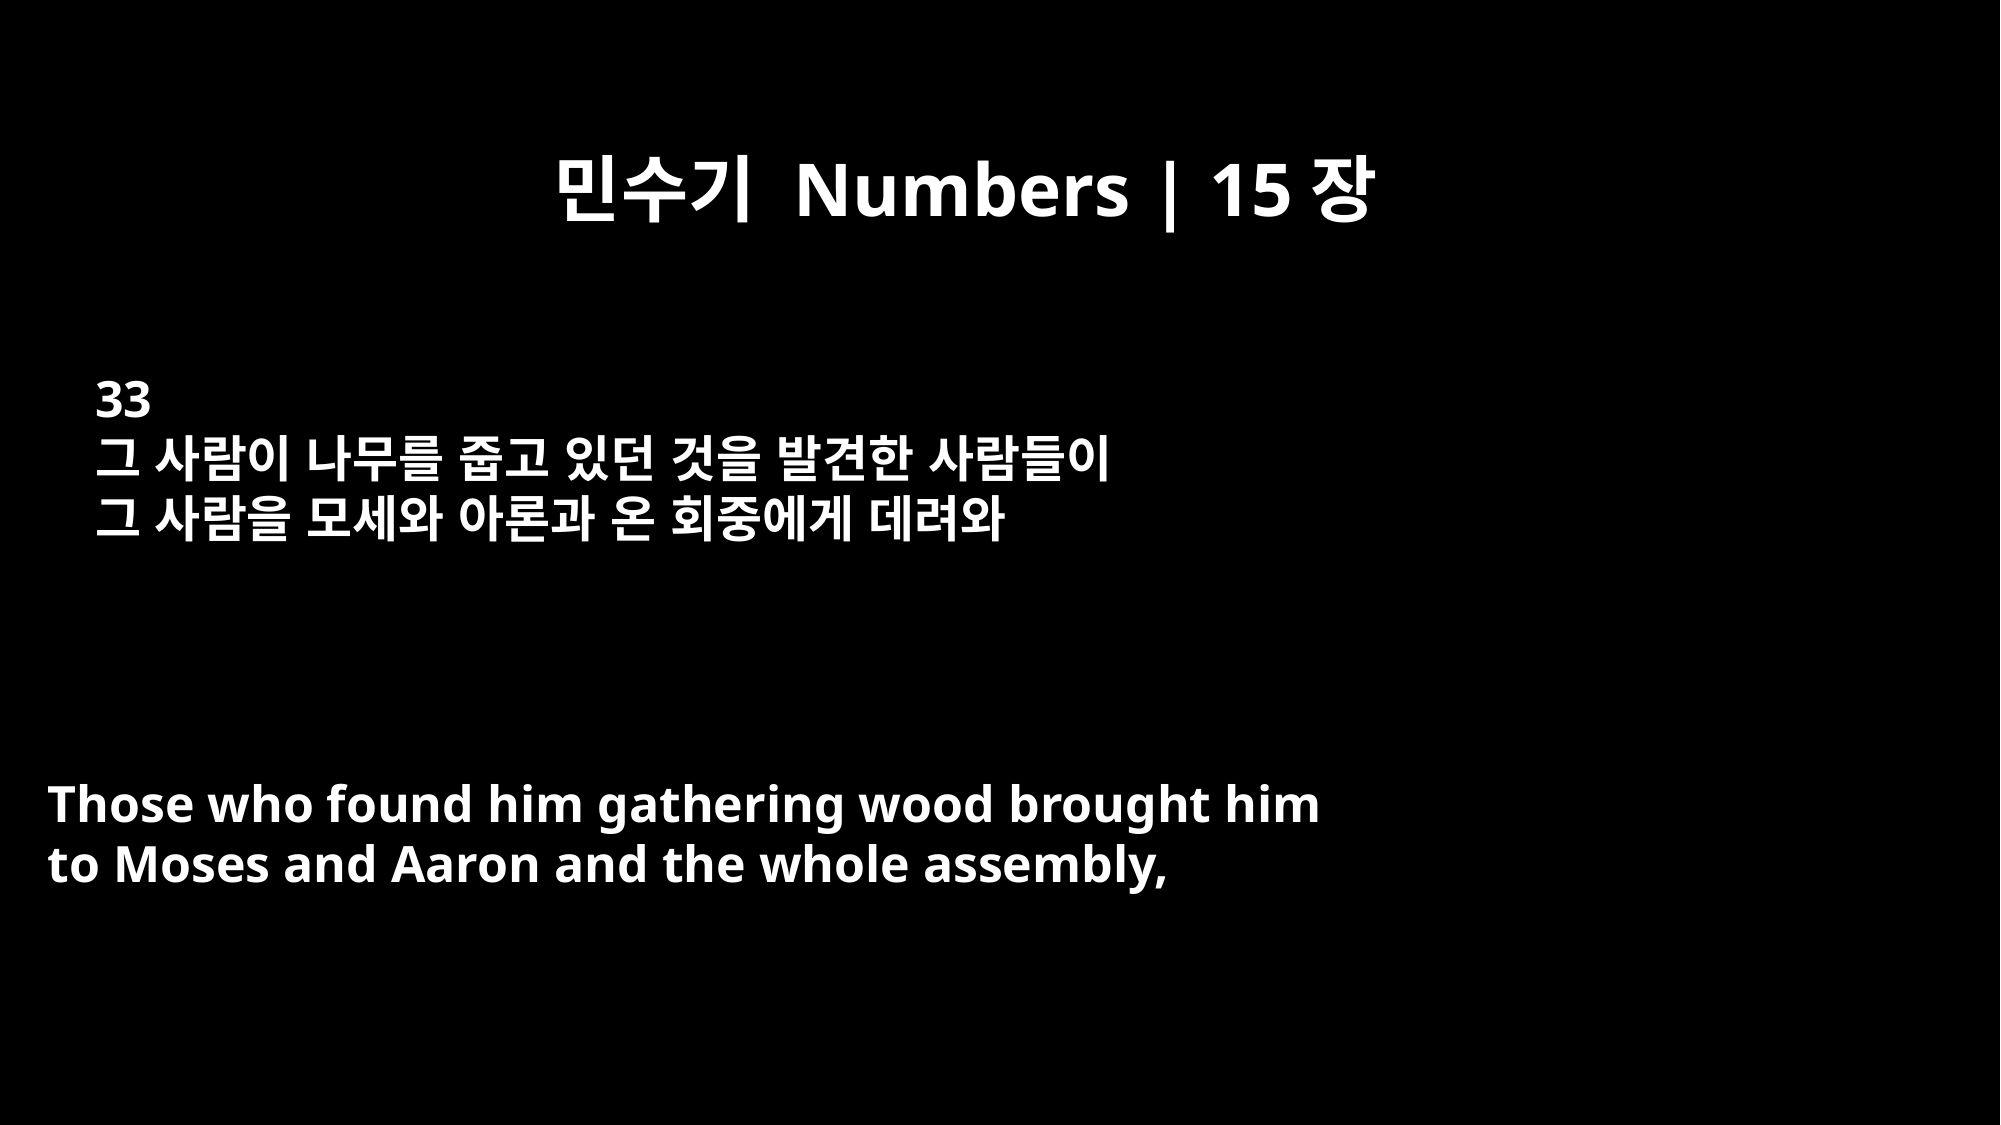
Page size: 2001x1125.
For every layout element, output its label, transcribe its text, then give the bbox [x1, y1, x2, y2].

text_box Those who found him gathering wood brought him to Moses and Aaron and the whole assembly, [33, 764, 1338, 900]
text_box 33 그 사람이 나무를 줍고 있던 것을 발견한 사람들이 그 사람을 모세와 아론과 온 회중에게 데려와 [80, 359, 1128, 555]
text_box 민수기 Numbers | 15장 [538, 136, 1393, 239]
